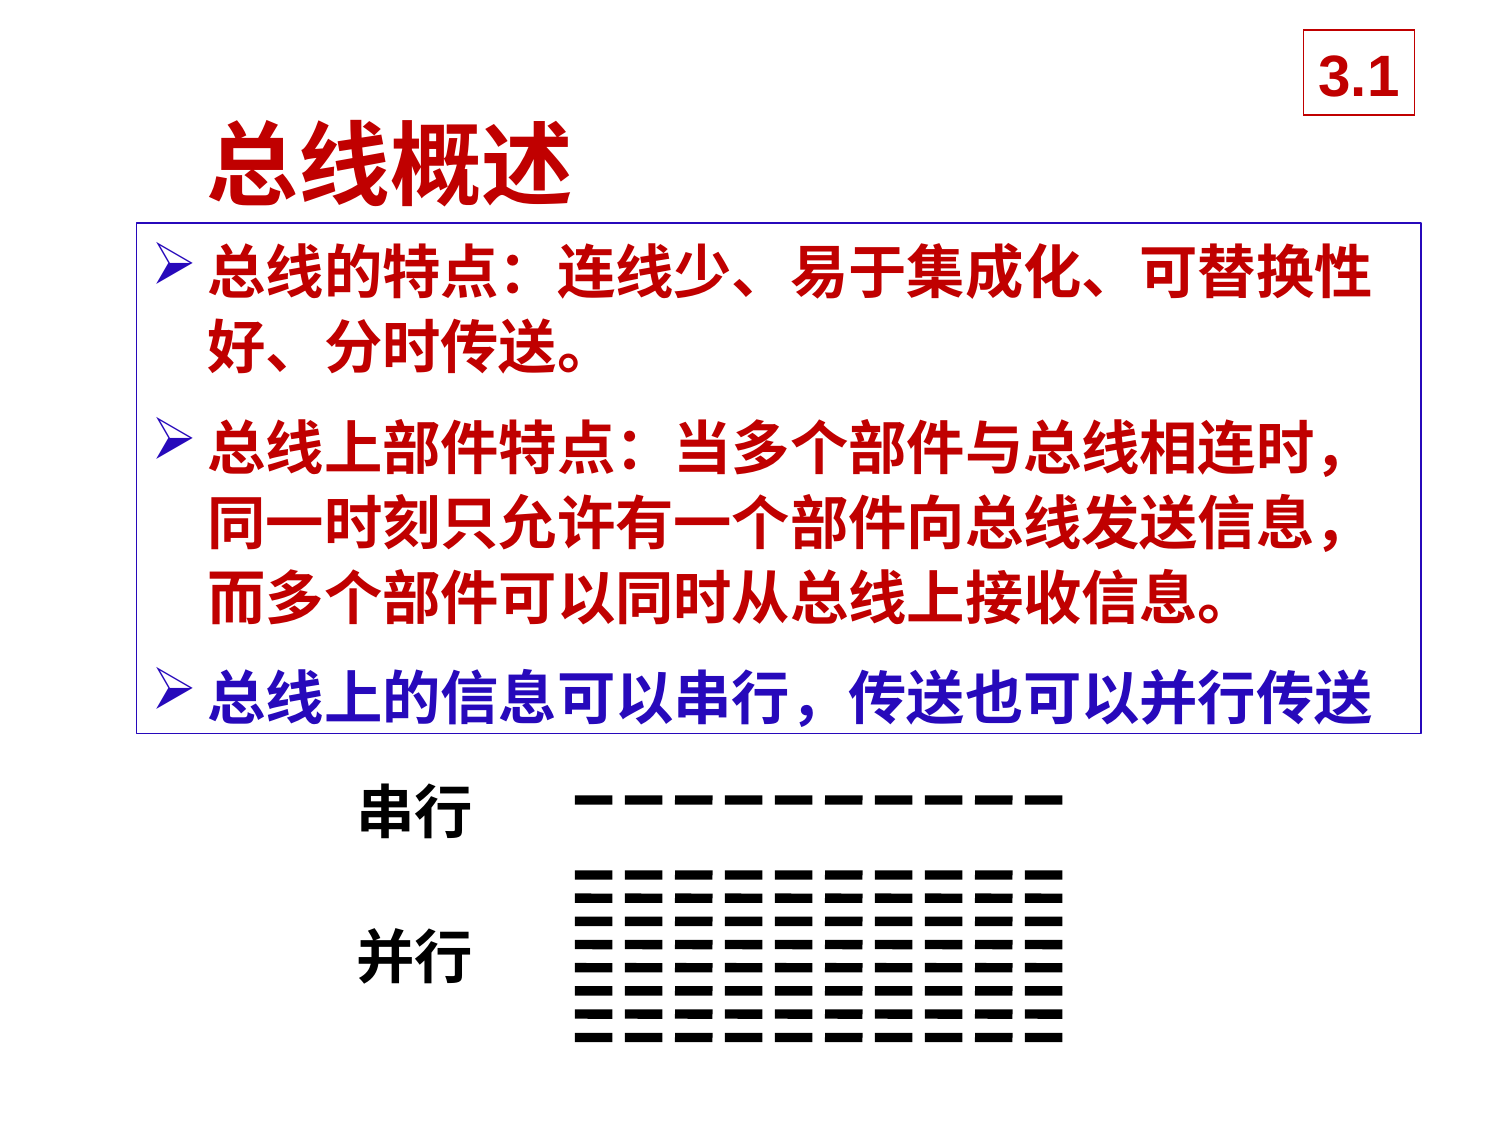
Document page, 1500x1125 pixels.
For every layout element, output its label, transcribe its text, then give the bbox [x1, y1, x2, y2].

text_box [624, 874, 663, 1038]
title 总线概述 [191, 98, 717, 221]
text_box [674, 874, 713, 1038]
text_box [774, 874, 813, 1038]
text_box 并行 [341, 912, 489, 998]
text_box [574, 874, 613, 1038]
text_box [924, 874, 963, 1038]
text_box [1024, 874, 1063, 1038]
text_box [824, 874, 863, 1038]
list 总线的特点：连线少、易于集成化、可替换性好、分时传送。 总线上部件特点：当多个部件与总线相连时，同一时刻只允许有一个部件向总线发送信息，而多个部件可以同时从总线上接收信息。 总线上的信息可以串行，传送也可以并行传送 [136, 222, 1422, 734]
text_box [974, 874, 1013, 1038]
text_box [724, 874, 763, 1038]
text_box 串行 [341, 767, 489, 853]
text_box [874, 874, 913, 1038]
text_box 3.1 [1303, 30, 1415, 115]
